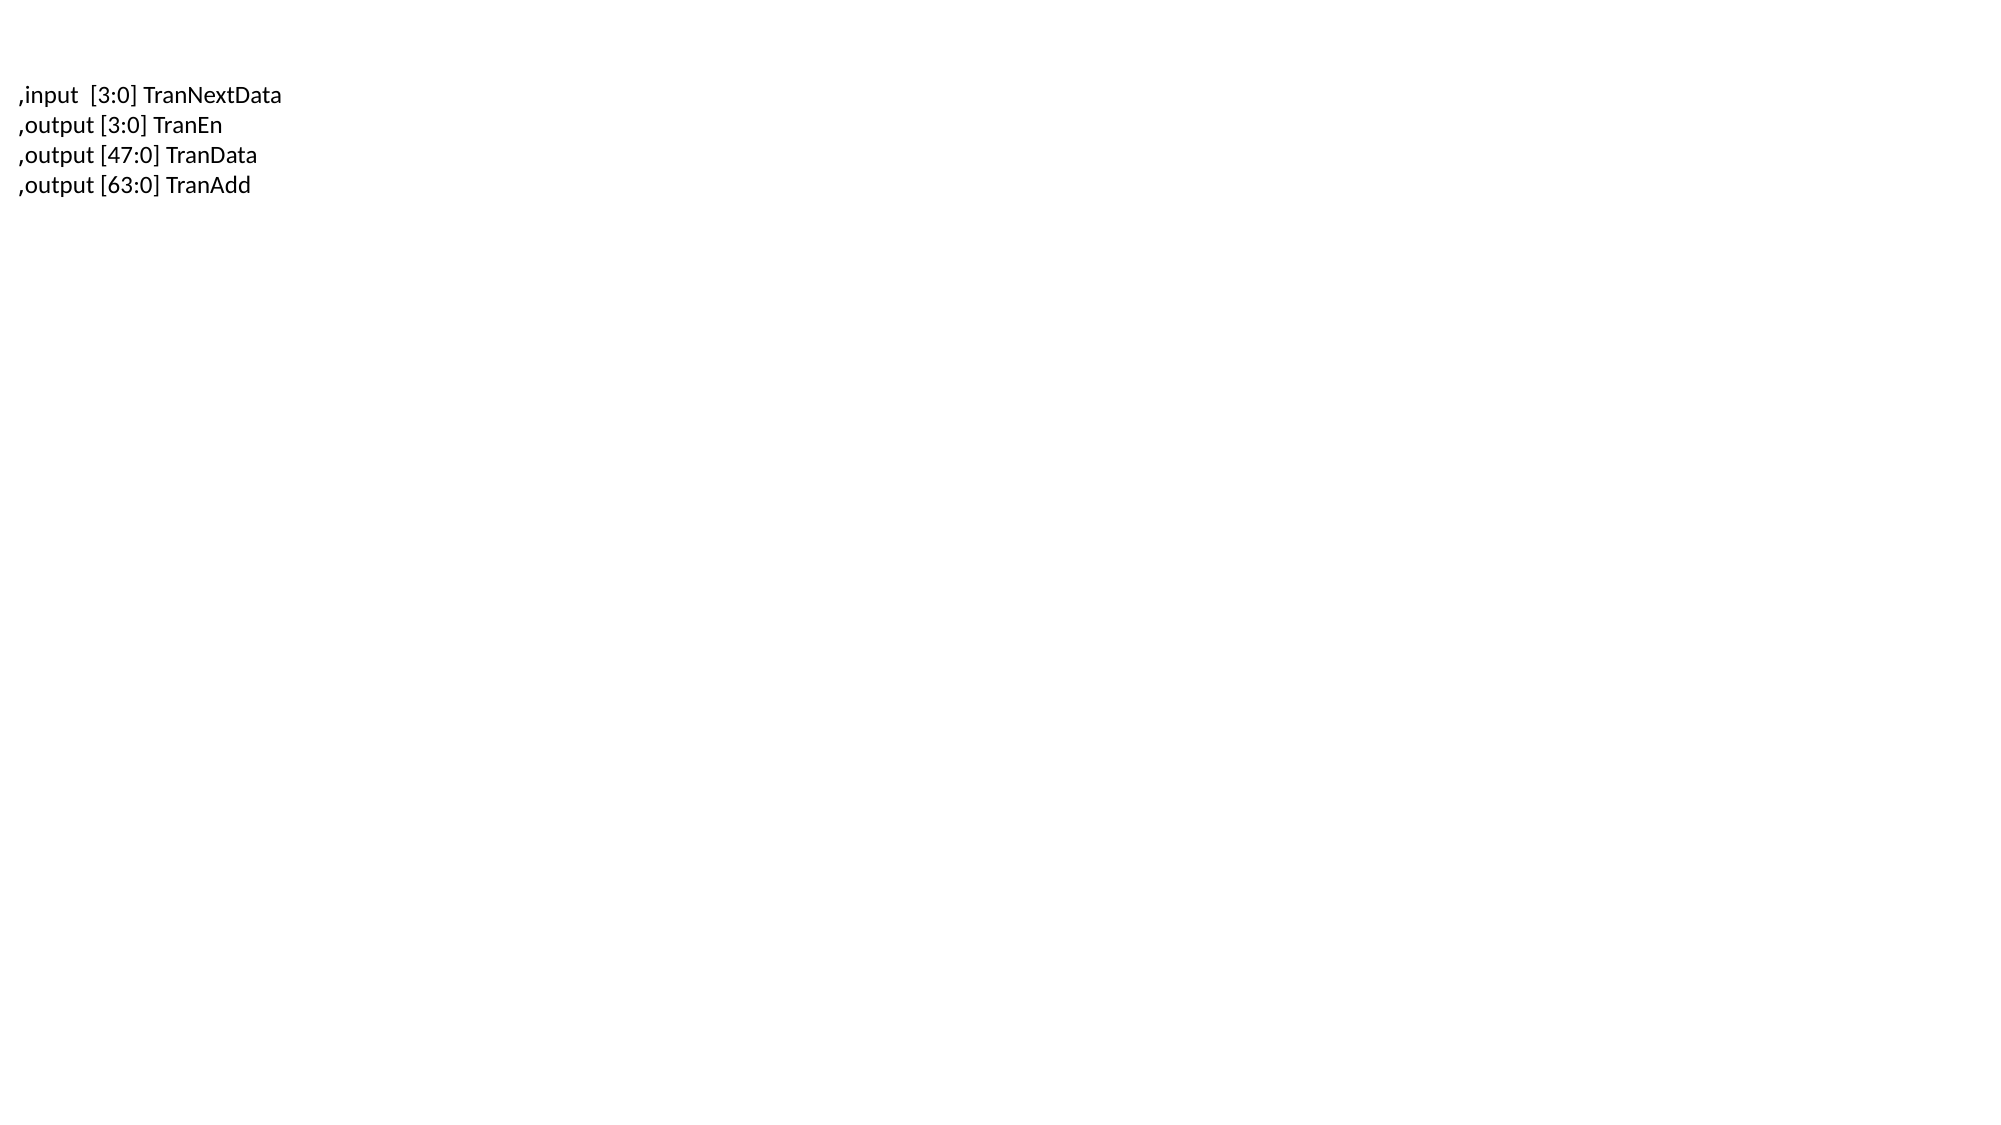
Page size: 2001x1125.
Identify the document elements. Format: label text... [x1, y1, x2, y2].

text_box input [3:0] TranNextData, output [3:0] TranEn, output [47:0] TranData, output [63:0] TranAdd, [3, 71, 298, 236]
